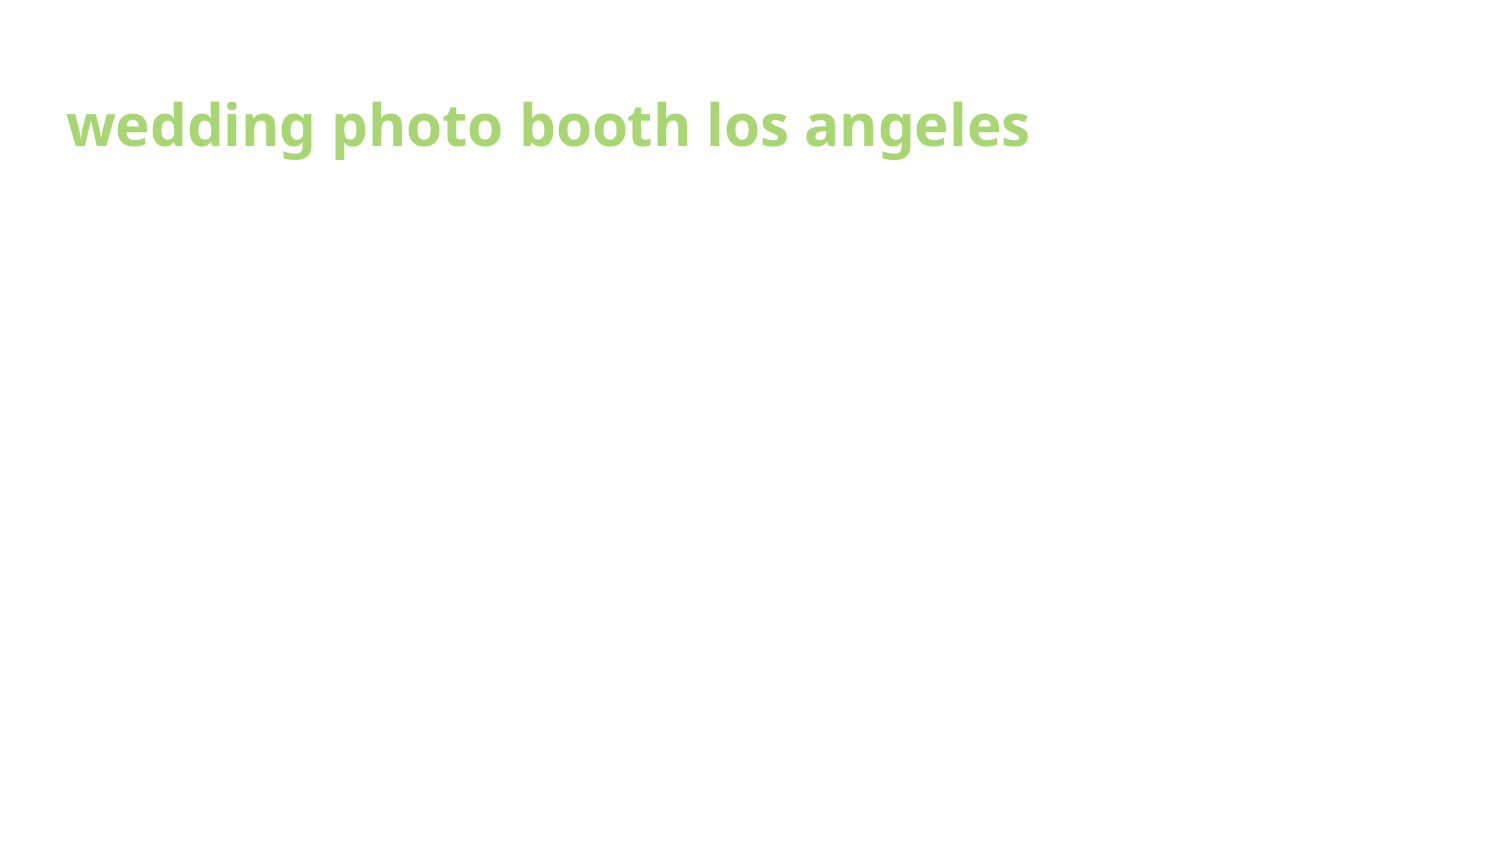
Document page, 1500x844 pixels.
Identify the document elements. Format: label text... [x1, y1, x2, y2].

title wedding photo booth los angeles [51, 72, 1449, 167]
